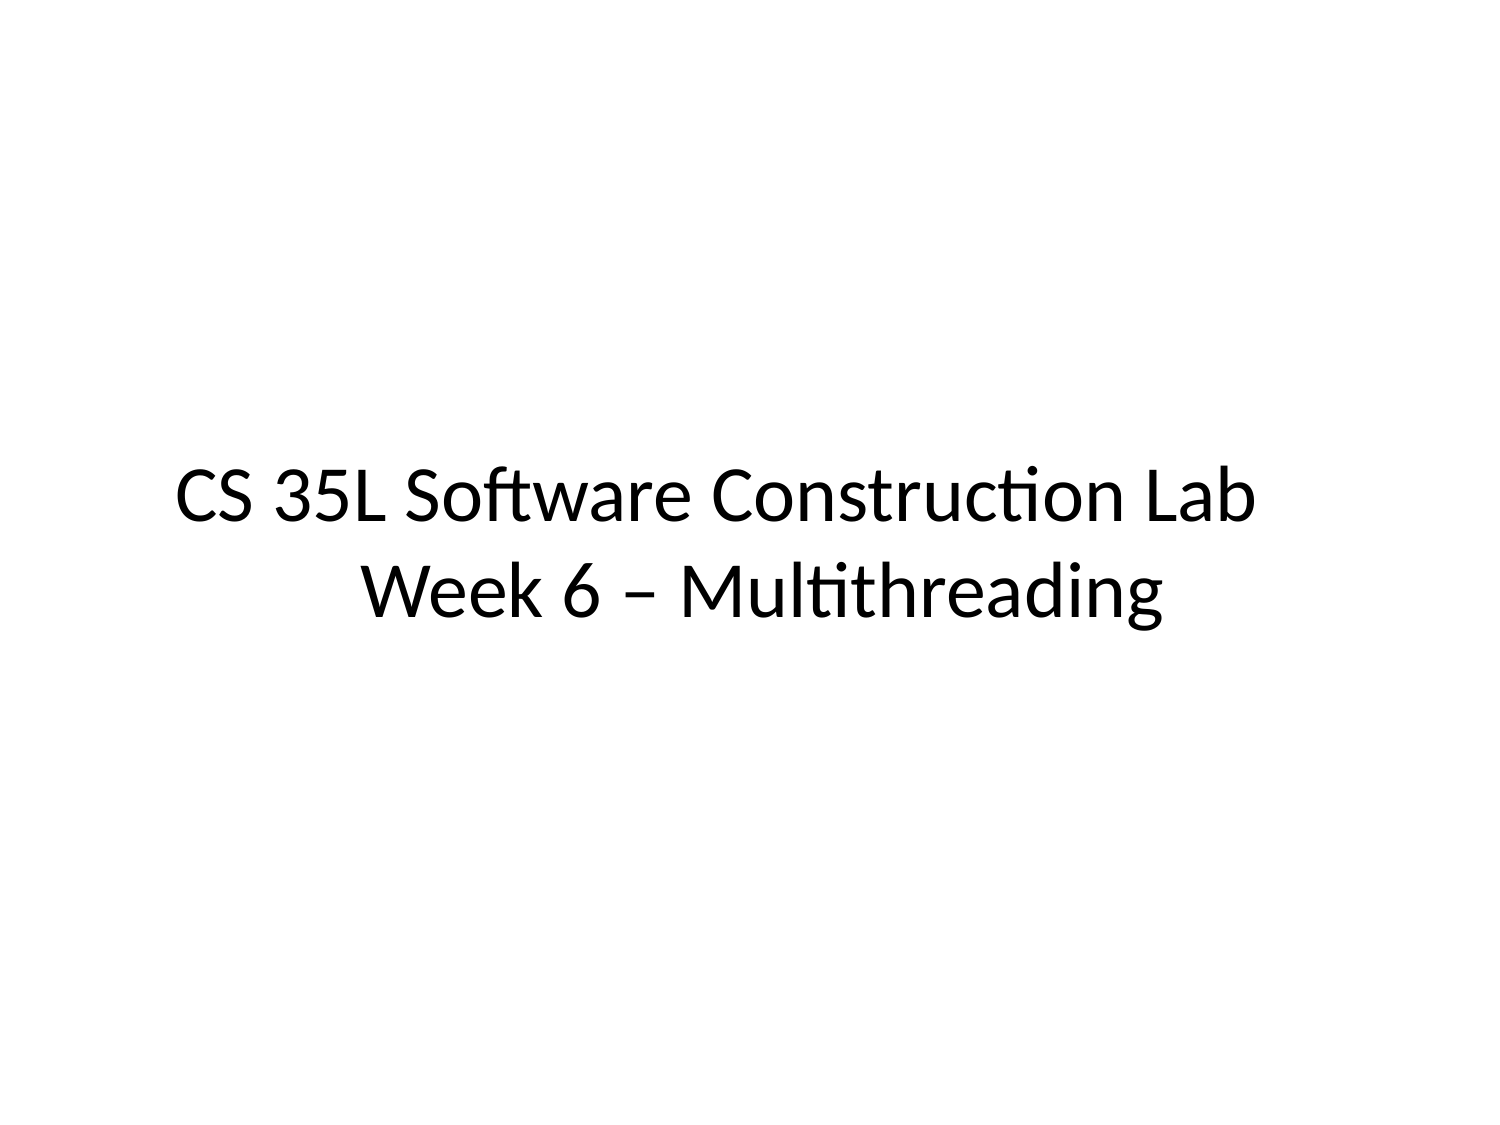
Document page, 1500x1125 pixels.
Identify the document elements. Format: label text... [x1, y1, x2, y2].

title CS 35L Software Construction Lab Week 6 – Multithreading [99, 425, 1425, 650]
